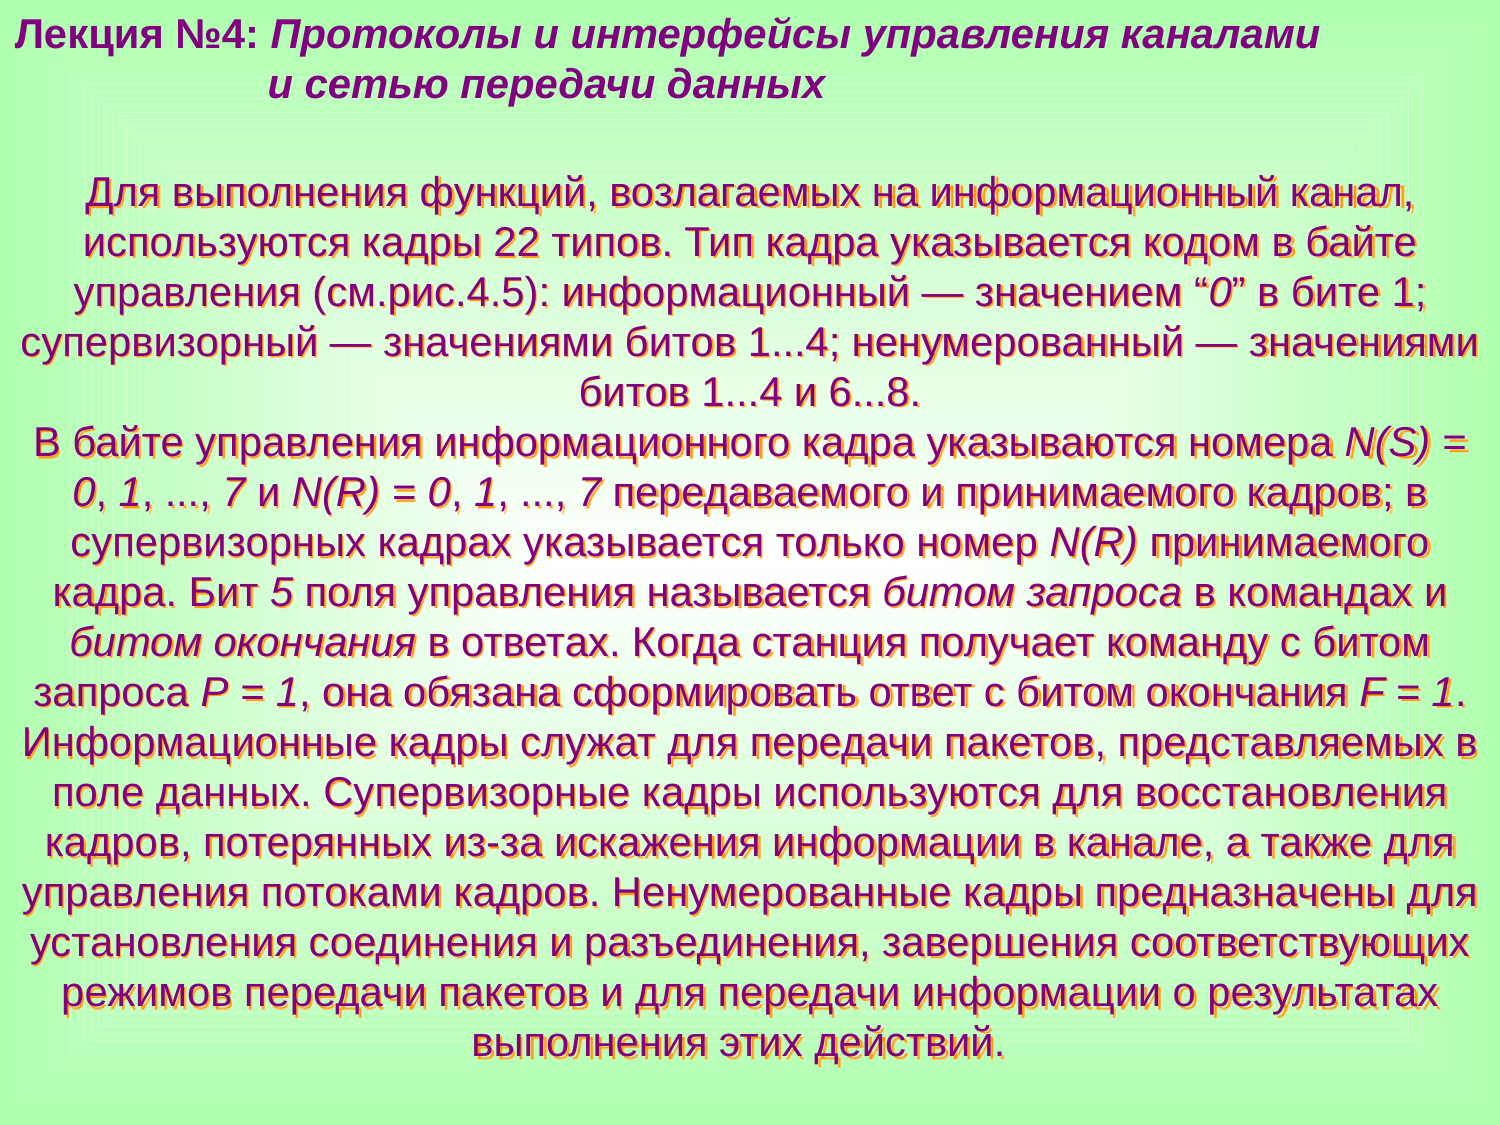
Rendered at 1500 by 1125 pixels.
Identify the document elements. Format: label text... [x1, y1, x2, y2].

text_box Для выполнения функций, возлагаемых на информационный канал, используются кадры 22 типов. Тип кадра указывается кодом в байте управления (см.рис.4.5): информационный — значением “0” в бите 1; супервизорный — значениями битов 1...4; ненумерованный — значениями битов 1...4 и 6...8. В байте управления информационного кадра указываются номера N(S) = 0, 1, ..., 7 и N(R) = 0, 1, ..., 7 передаваемого и принимаемого кадров; в супервизорных кадрах указывается только номер N(R) принимаемого кадра. Бит 5 поля управления называется битом запроса в командах и битом окончания в ответах. Когда станция получает команду с битом запроса Р = 1, она обязана сформировать ответ с битом окончания F = 1. Информационные кадры служат для передачи пакетов, представляемых в поле данных. Супервизорные кадры используются для восстановления кадров, потерянных из-за искажения информации в канале, а также для управления потоками кадров. Ненумерованные кадры предназначены для установления соединения и разъединения, завершения соответствующих режимов передачи пакетов и для передачи информации о результатах выполнения этих действий. [0, 157, 1500, 1073]
text_box Лекция №4: Протоколы и интерфейсы управления каналами и сетью передачи данных [0, 0, 1355, 115]
